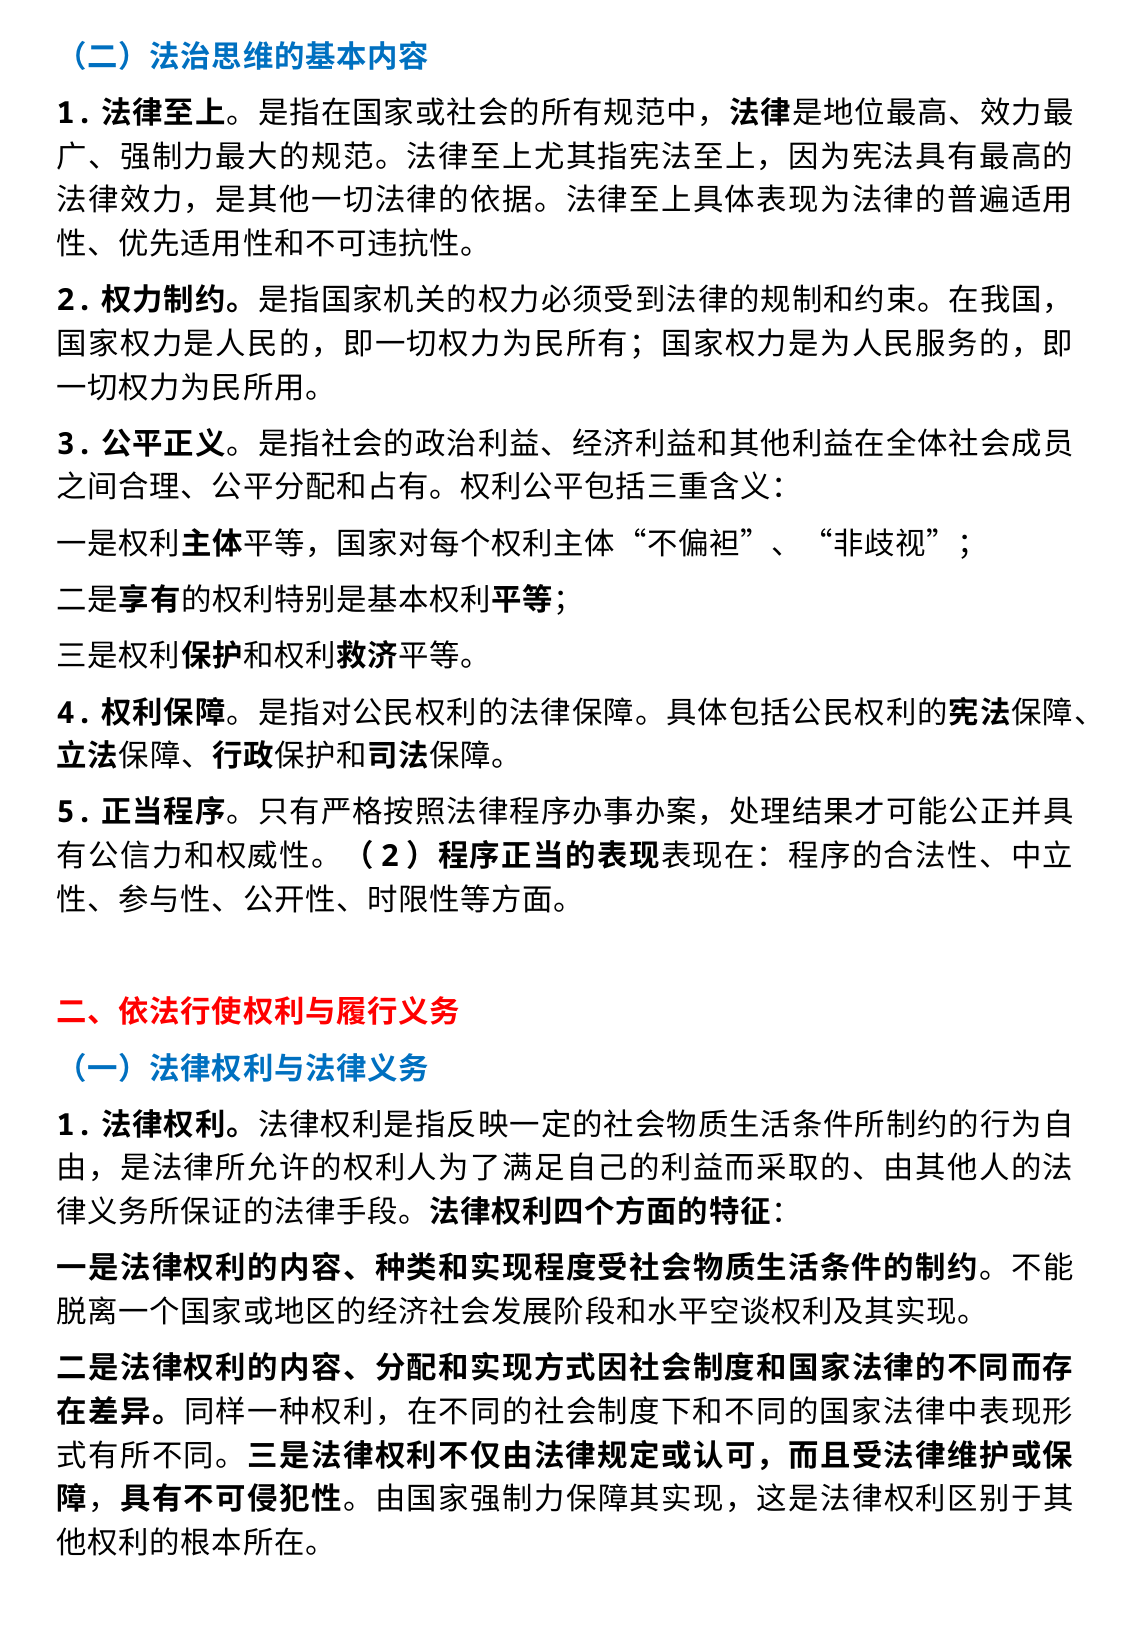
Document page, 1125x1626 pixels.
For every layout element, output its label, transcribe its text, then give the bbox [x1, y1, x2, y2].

list （二）法治思维的基本内容 1.法律至上。是指在国家或社会的所有规范中，法律是地位最高、效力最广、强制力最大的规范。法律至上尤其指宪法至上，因为宪法具有最高的法律效力，是其他一切法律的依据。法律至上具体表现为法律的普遍适用性、优先适用性和不可违抗性。 2.权力制约。是指国家机关的权力必须受到法律的规制和约束。在我国，国家权力是人民的，即一切权力为民所有；国家权力是为人民服务的，即一切权力为民所用。 3.公平正义。是指社会的政治利益、经济利益和其他利益在全体社会成员之间合理、公平分配和占有。权利公平包括三重含义： 一是权利主体平等，国家对每个权利主体“不偏袒”、“非歧视”； 二是享有的权利特别是基本权利平等； 三是权利保护和权利救济平等。 4.权利保障。是指对公民权利的法律保障。具体包括公民权利的宪法保障、立法保障、行政保护和司法保障。 5.正当程序。只有严格按照法律程序办事办案，处理结果才可能公正并具有公信力和权威性。（2）程序正当的表现表现在：程序的合法性、中立性、参与性、公开性、时限性等方面。 二、依法行使权利与履行义务 （一）法律权利与法律义务 1.法律权利。法律权利是指反映一定的社会物质生活条件所制约的行为自由，是法律所允许的权利人为了满足自己的利益而采取的、由其他人的法律义务所保证的法律手段。法律权利四个方面的特征： 一是法律权利的内容、种类和实现程度受社会物质生活条件的制约。不能脱离一个国家或地区的经济社会发展阶段和水平空谈权利及其实现。 二是法律权利的内容、分配和实现方式因社会制度和国家法律的不同而存在差异。同样一种权利，在不同的社会制度下和不同的国家法律中表现形式有所不同。三是法律权利不仅由法律规定或认可，而且受法律维护或保障，具有不可侵犯性。由国家强制力保障其实现，这是法律权利区别于其他权利的根本所在。 [41, 22, 1090, 1569]
